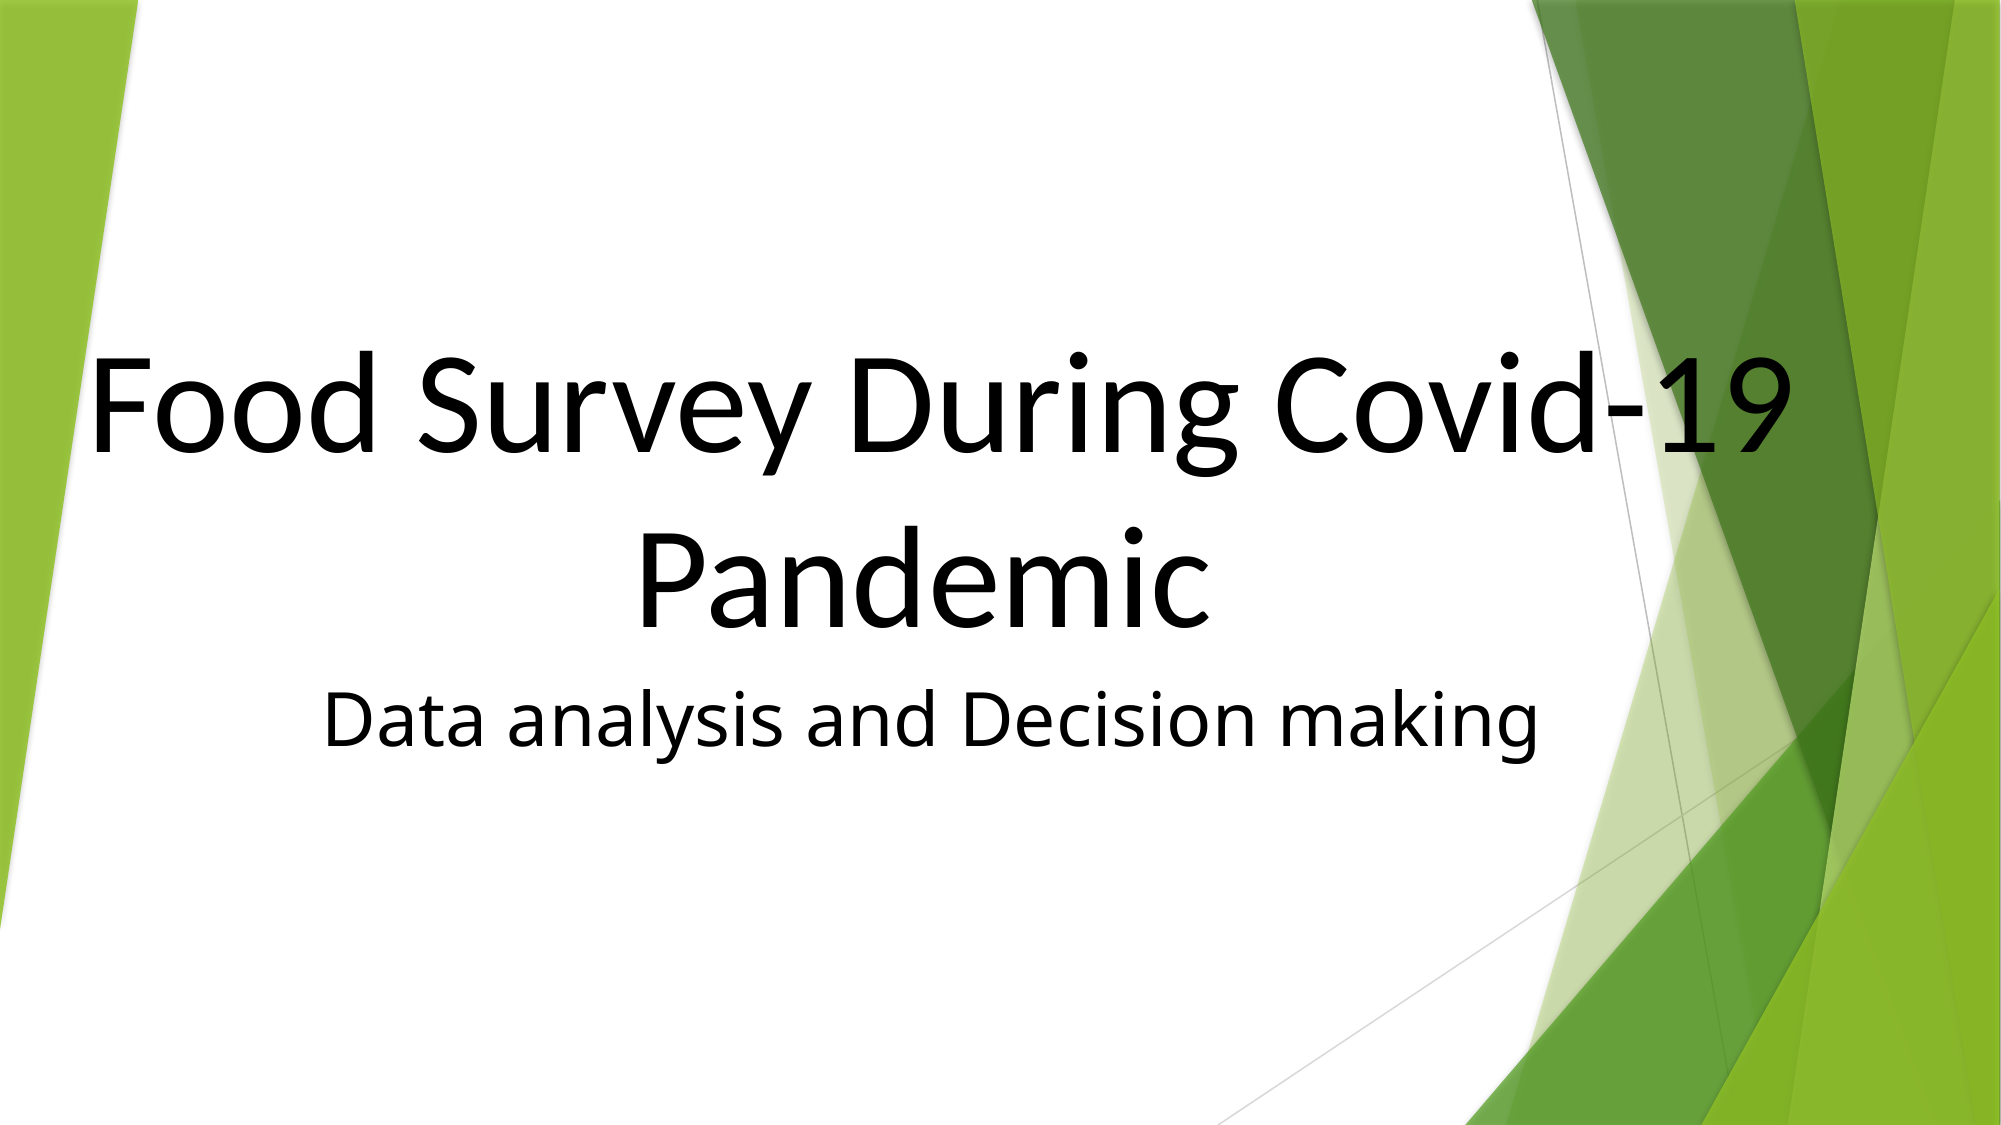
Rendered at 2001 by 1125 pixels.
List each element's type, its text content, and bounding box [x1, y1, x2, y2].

title Food Survey During Covid-19 Pandemic [30, 236, 1817, 665]
subtitle Data analysis and Decision making [247, 664, 1567, 845]
